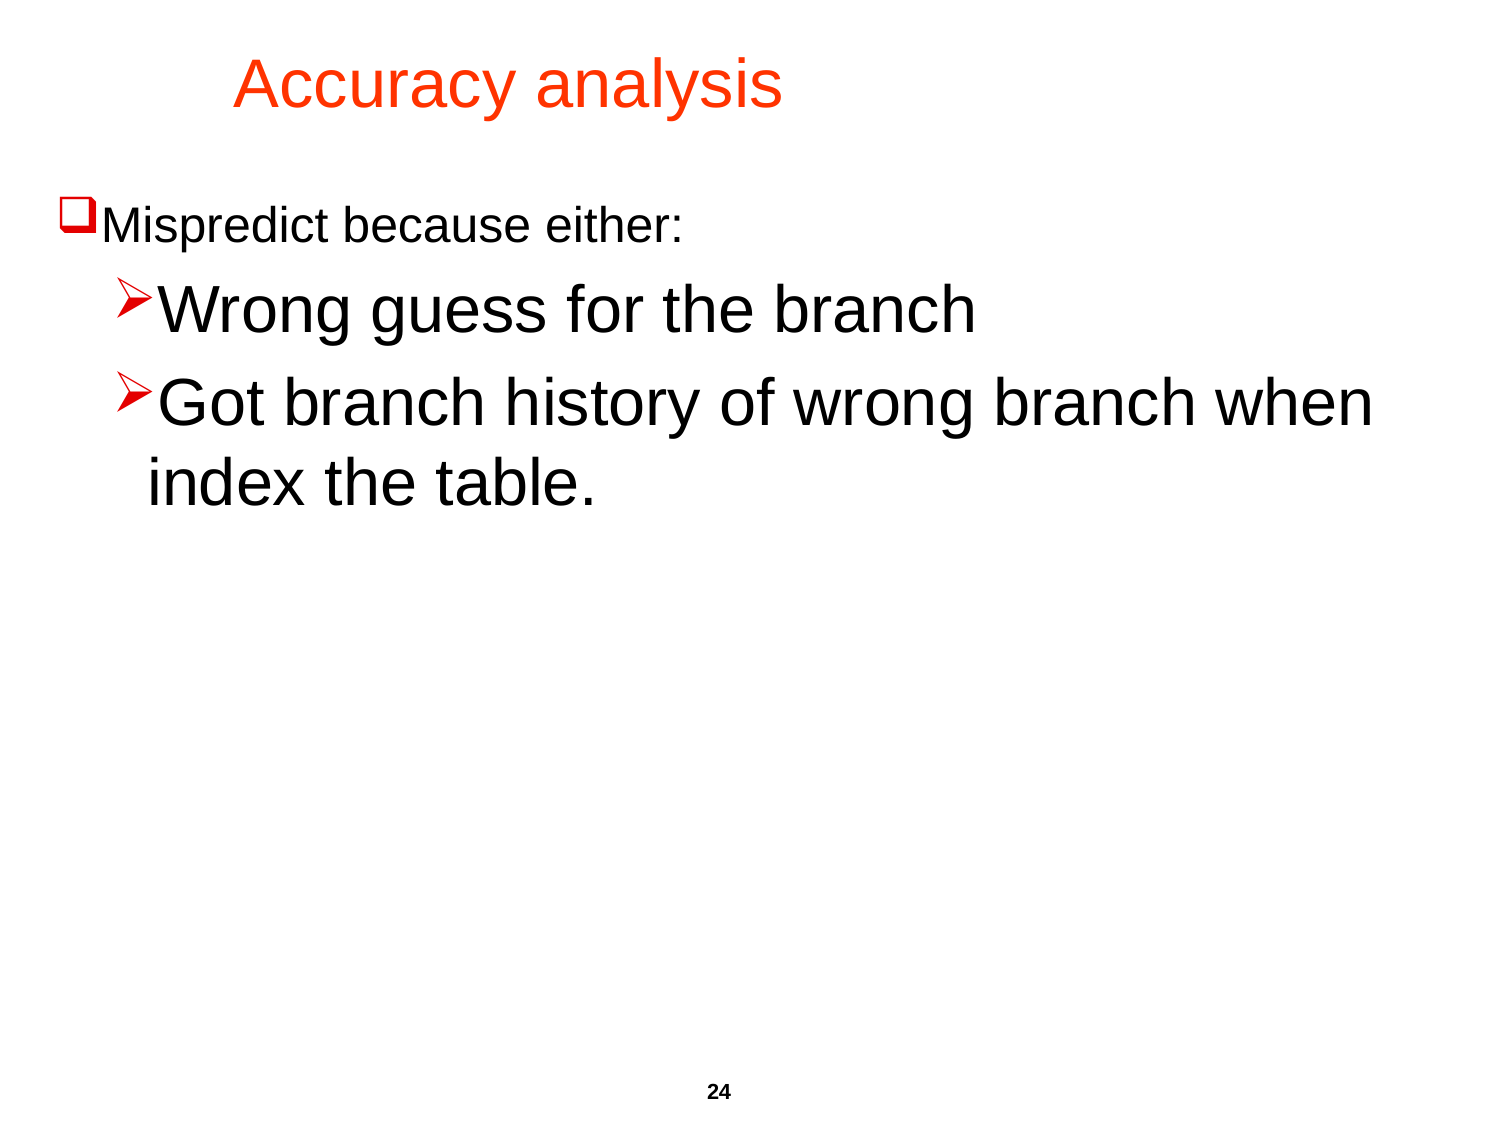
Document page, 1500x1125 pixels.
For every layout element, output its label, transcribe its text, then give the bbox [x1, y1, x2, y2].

title Accuracy analysis [218, 0, 1459, 161]
list Mispredict because either: Wrong guess for the branch Got branch history of wrong branch when index the table. [41, 184, 1459, 972]
